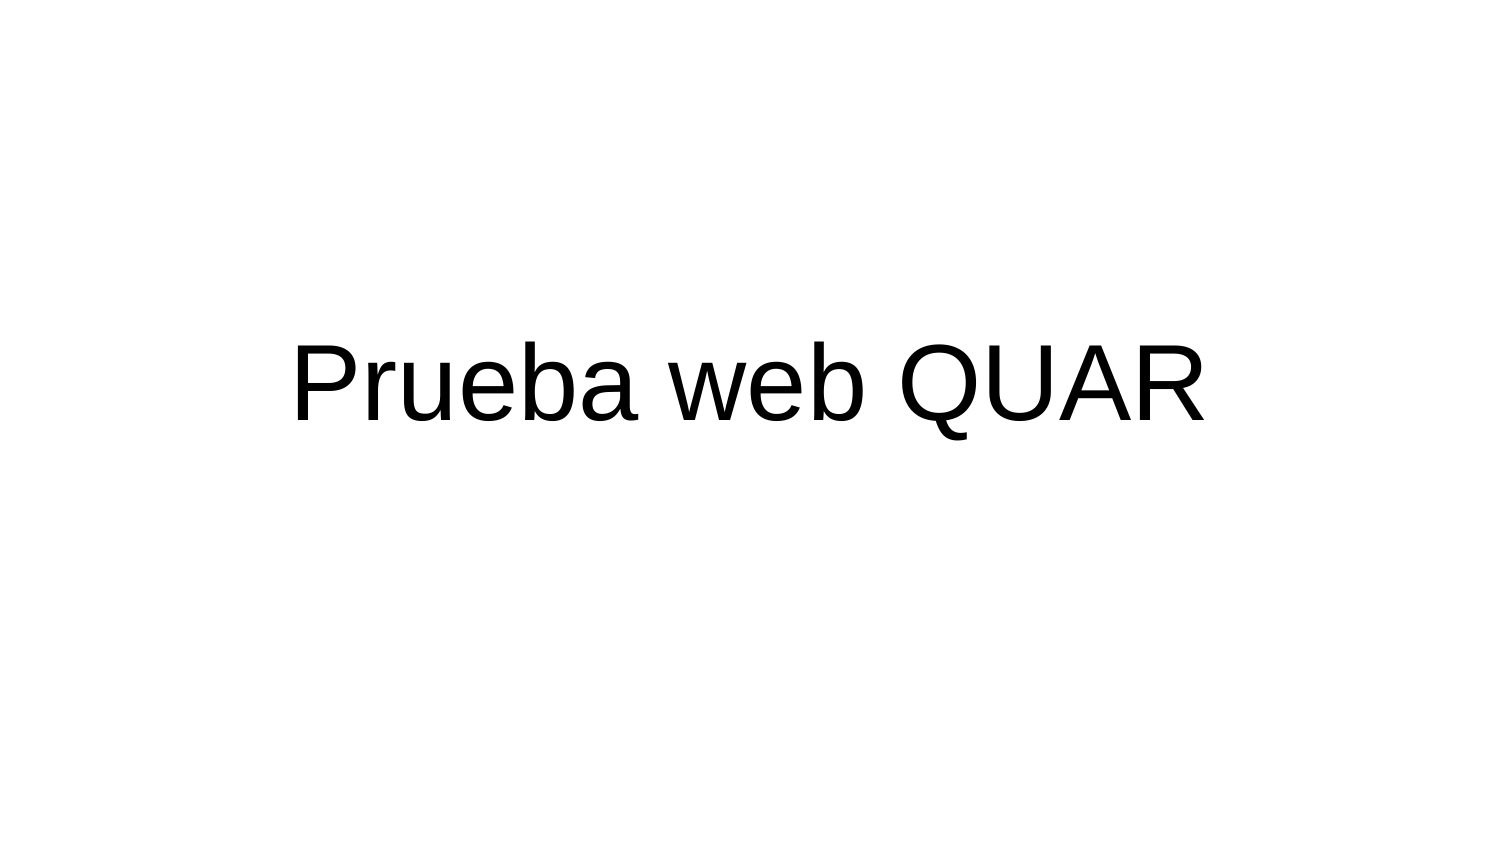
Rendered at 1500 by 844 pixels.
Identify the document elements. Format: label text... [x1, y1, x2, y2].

title Prueba web QUAR [51, 122, 1449, 459]
